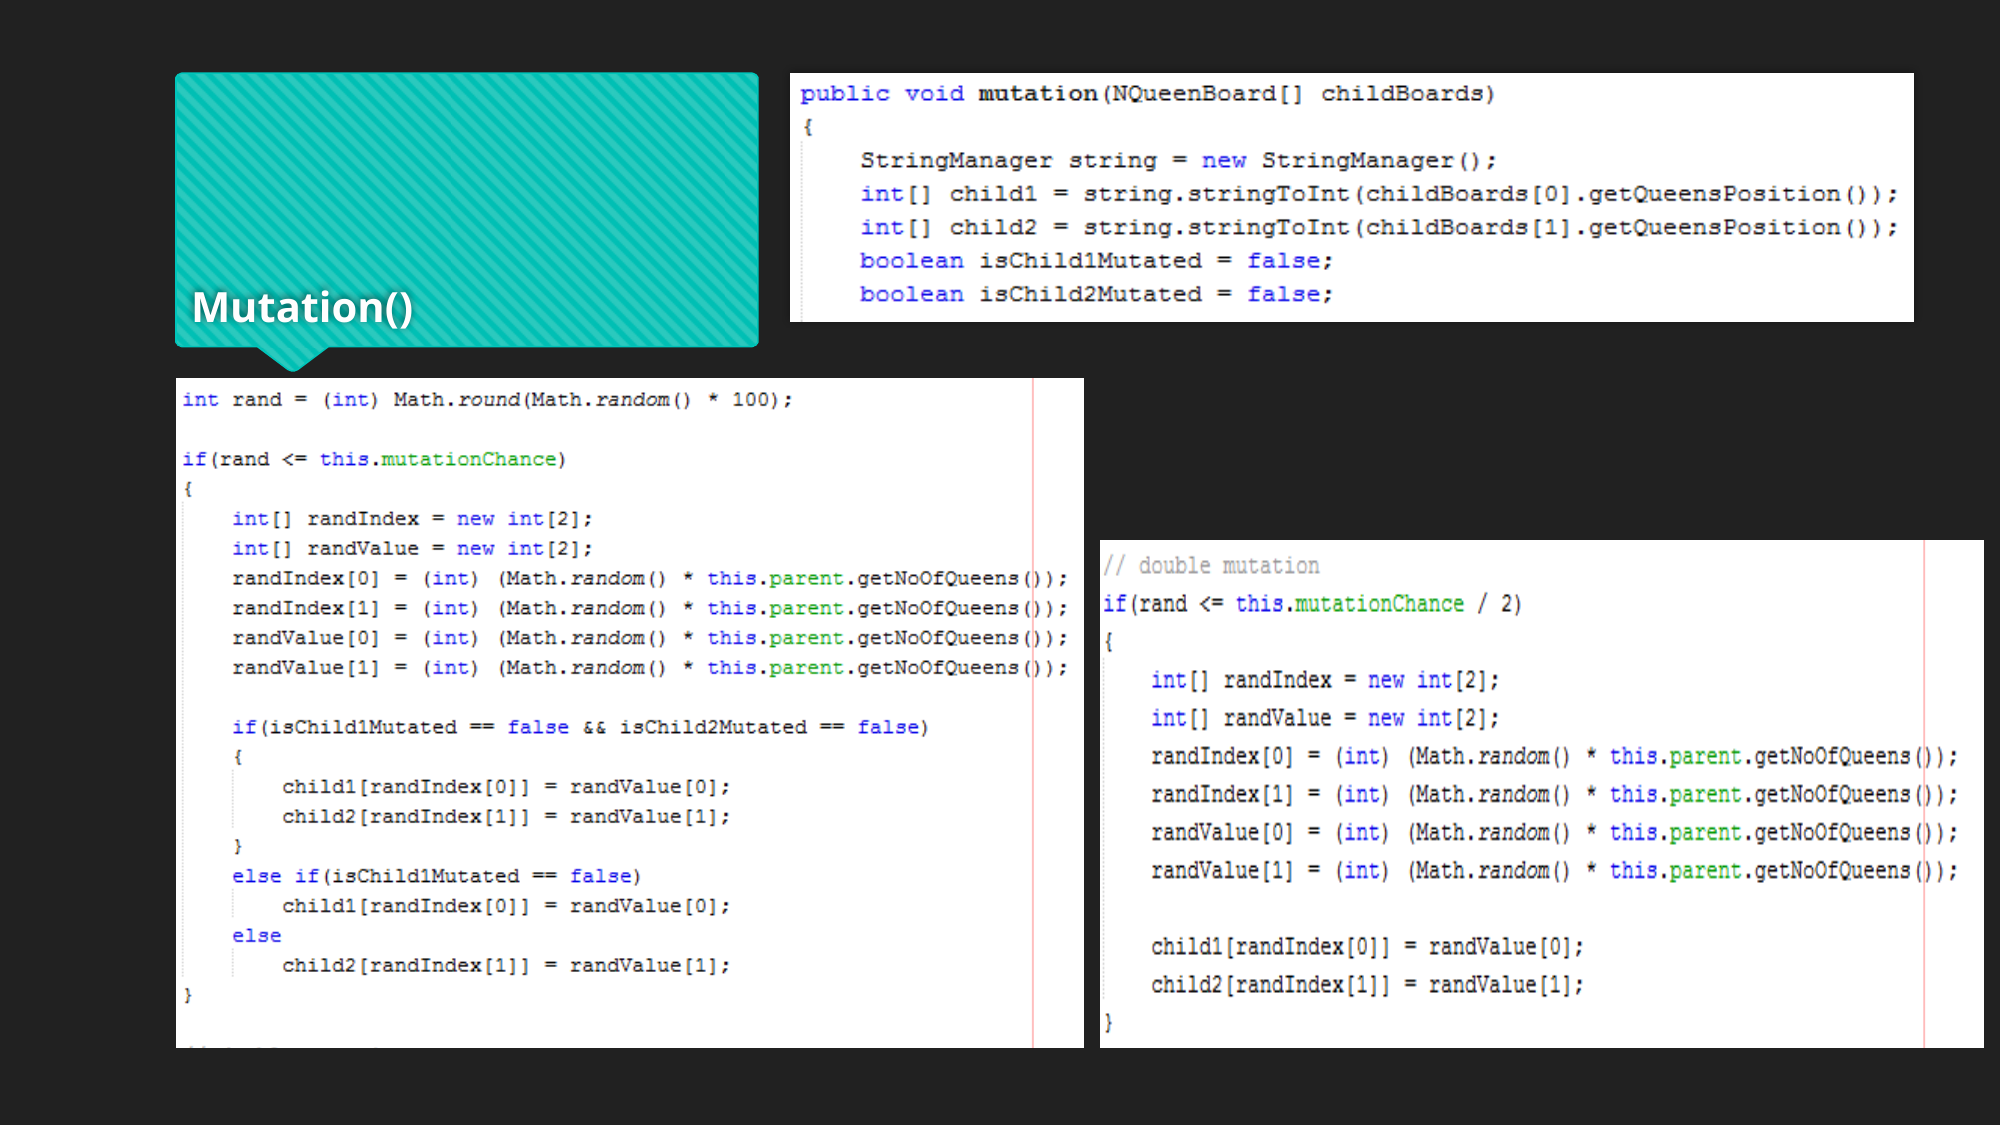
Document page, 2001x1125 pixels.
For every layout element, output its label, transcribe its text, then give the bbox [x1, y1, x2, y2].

picture [175, 378, 1085, 1049]
picture [1099, 540, 1985, 1049]
title Mutation() [176, 73, 758, 339]
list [790, 72, 1915, 323]
